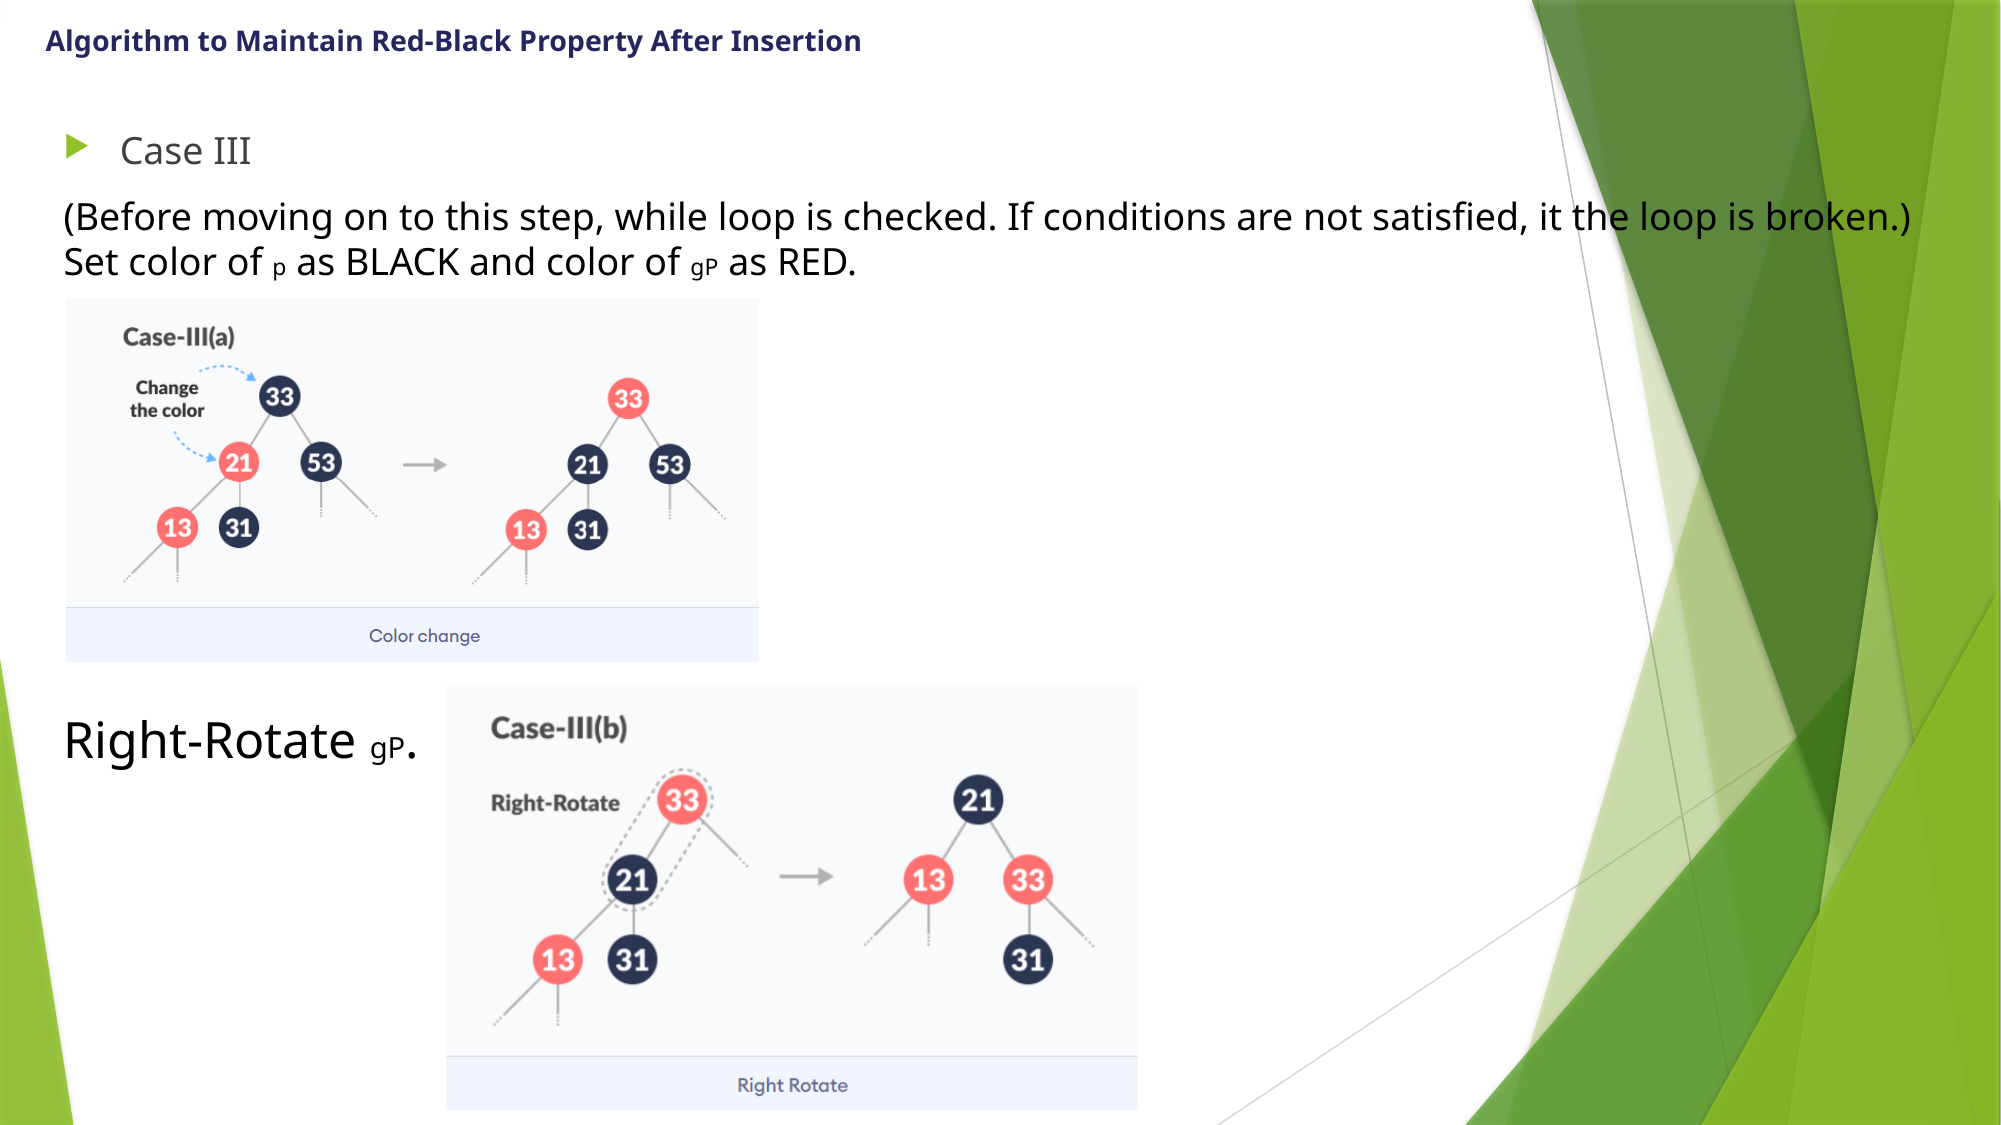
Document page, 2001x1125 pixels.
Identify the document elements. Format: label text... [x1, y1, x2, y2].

list Case III (Before moving on to this step, while loop is checked. If conditions are not satisfied, it the loop is broken.) Set color of p as BLACK and color of gP as RED. Right-Rotate gP. [48, 119, 1970, 1084]
picture [445, 685, 1138, 1110]
title Algorithm to Maintain Red-Black Property After Insertion [30, 15, 1786, 134]
picture [66, 297, 759, 662]
